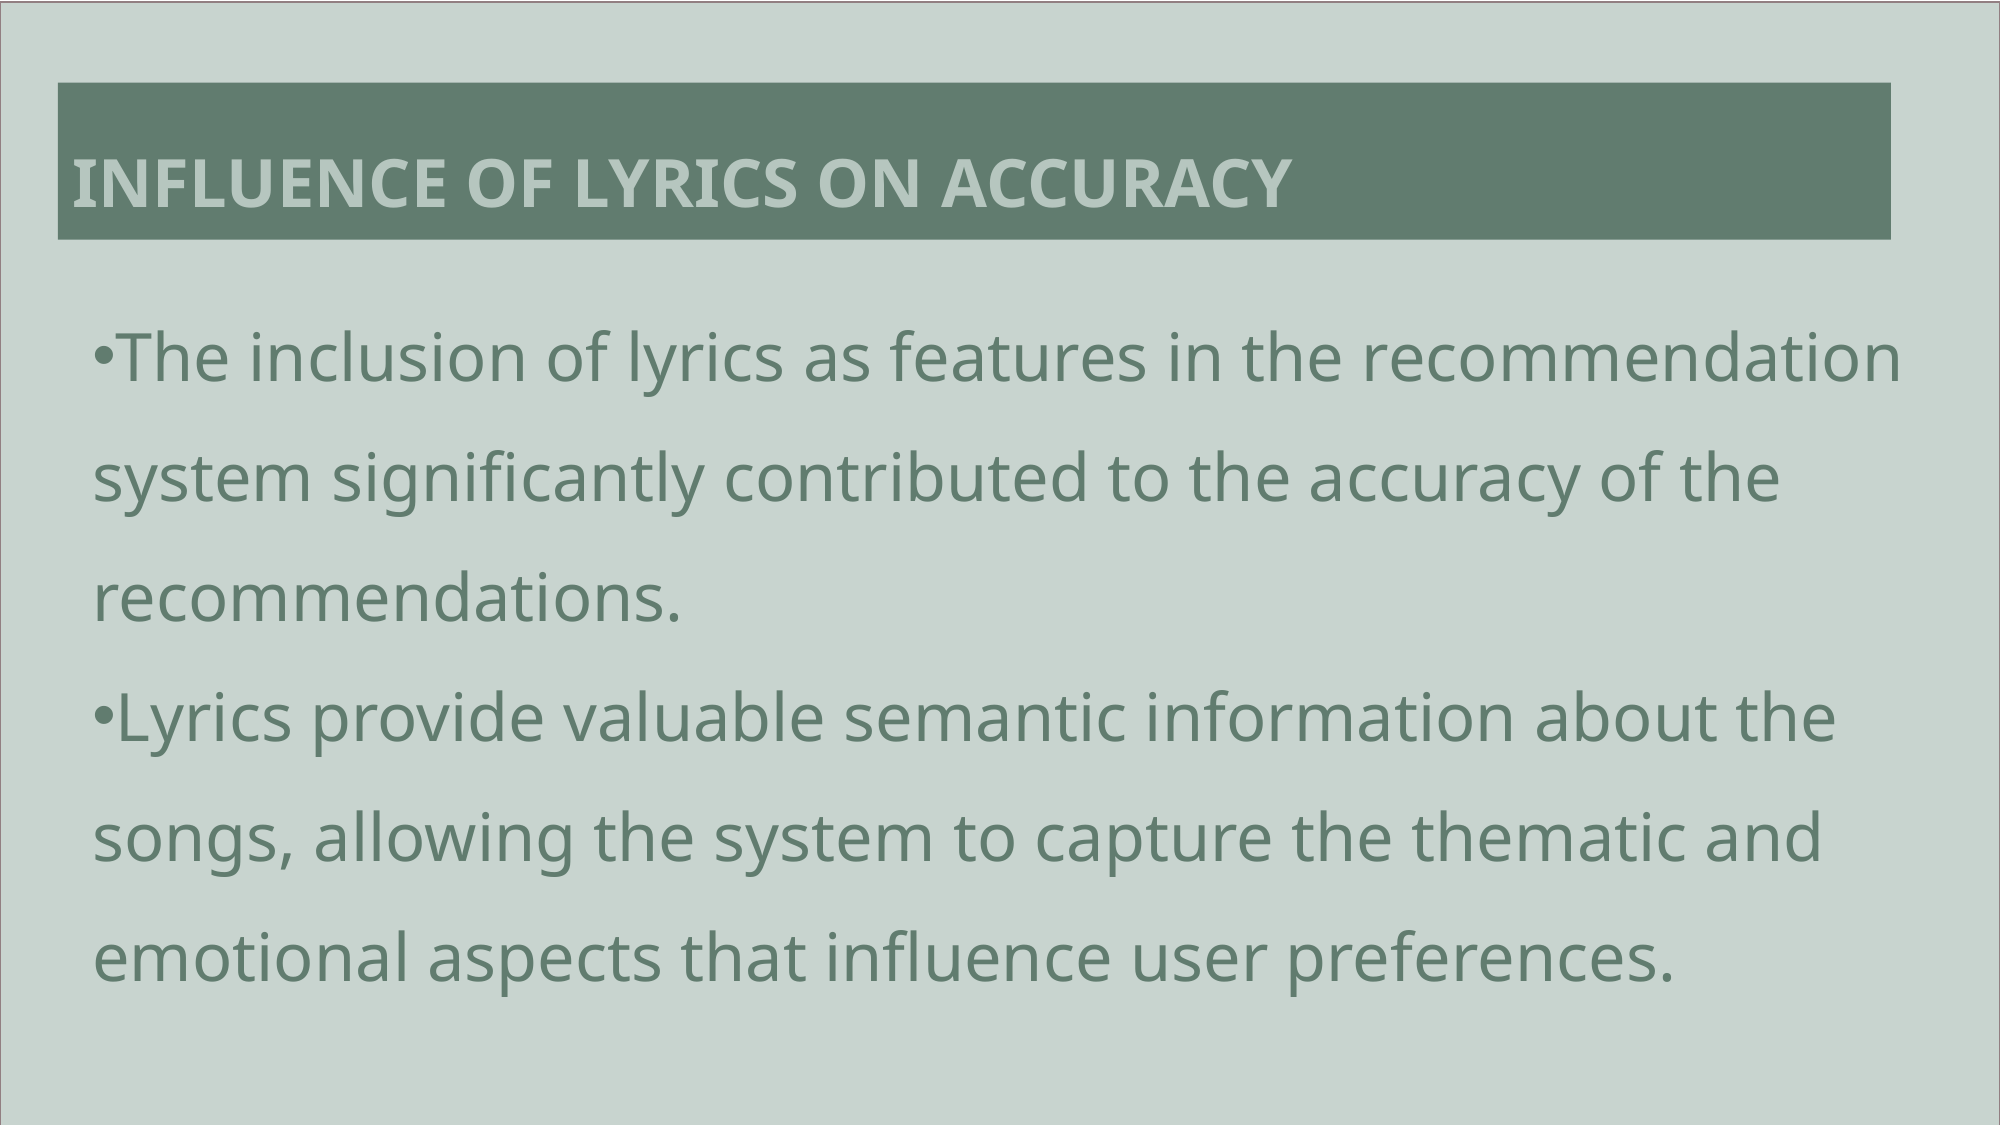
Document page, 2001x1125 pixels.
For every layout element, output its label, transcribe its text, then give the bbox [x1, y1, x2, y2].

text_box [0, 1, 2000, 1125]
list The inclusion of lyrics as features in the recommendation system significantly contributed to the accuracy of the recommendations. Lyrics provide valuable semantic information about the songs, allowing the system to capture the thematic and emotional aspects that influence user preferences. [77, 267, 1925, 1056]
title Influence of lyrics on accuracy [57, 82, 1891, 240]
